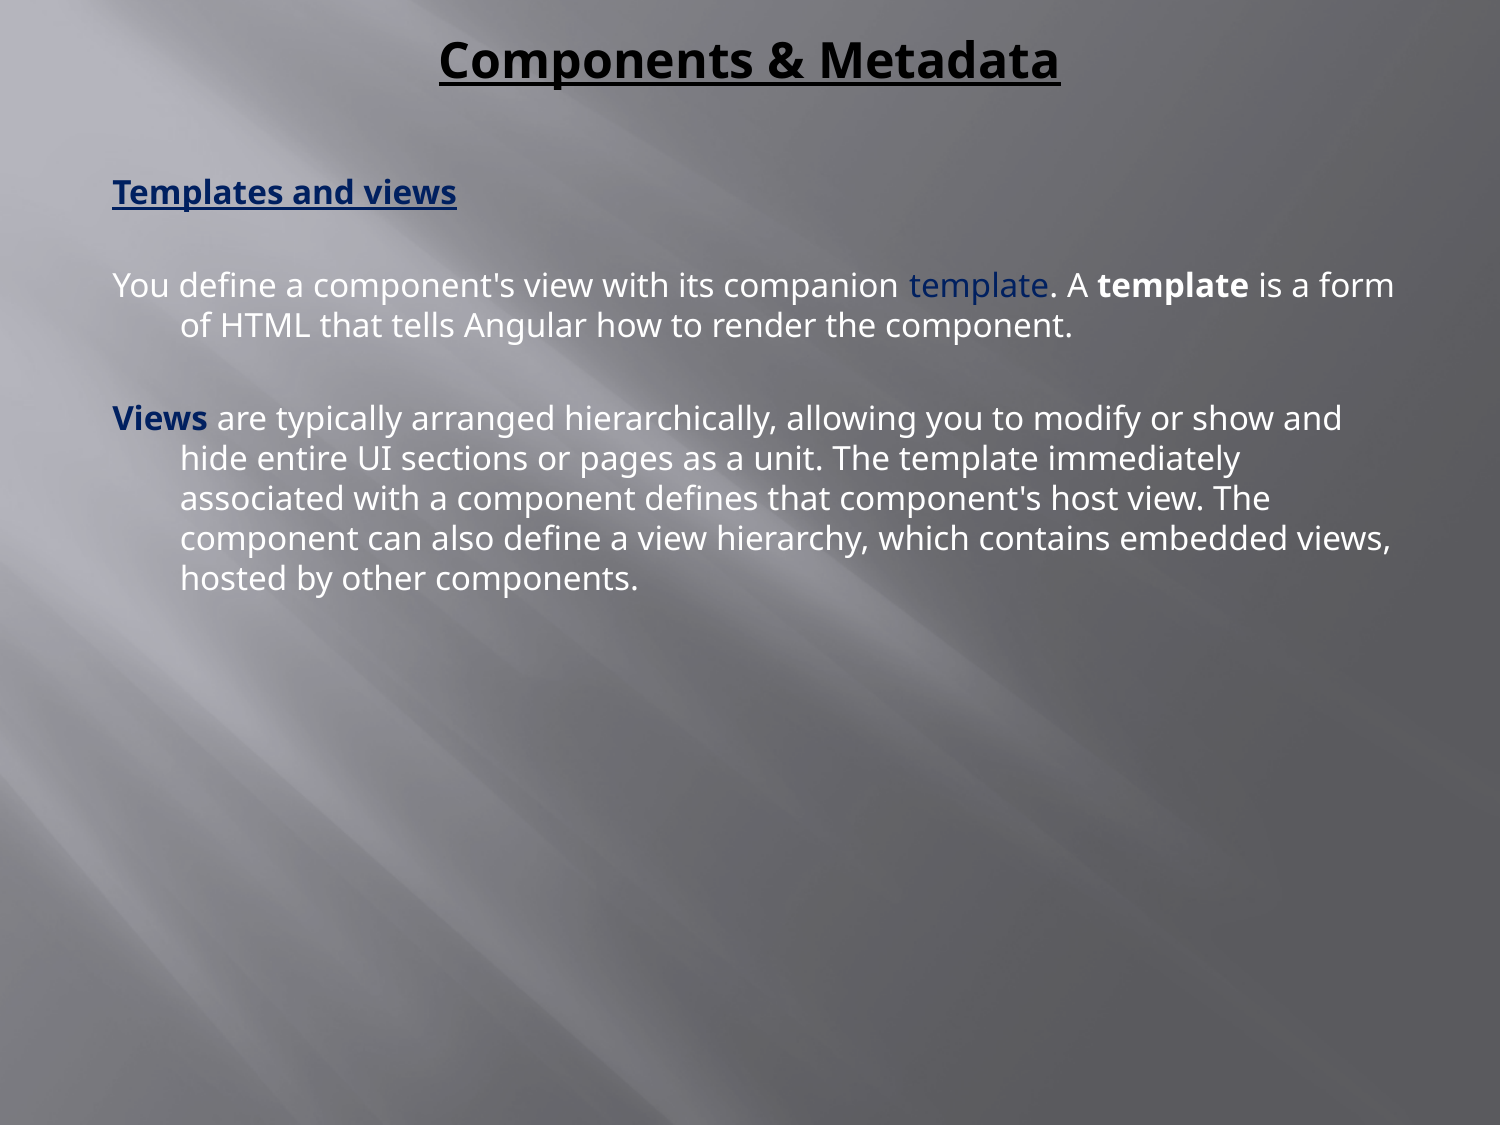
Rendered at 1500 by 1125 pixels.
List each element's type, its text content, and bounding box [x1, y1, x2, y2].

list Templates and views You define a component's view with its companion template. A template is a form of HTML that tells Angular how to render the component. Views are typically arranged hierarchically, allowing you to modify or show and hide entire UI sections or pages as a unit. The template immediately associated with a component defines that component's host view. The component can also define a view hierarchy, which contains embedded views, hosted by other components. [74, 116, 1426, 1079]
title Components & Metadata [75, 0, 1425, 116]
